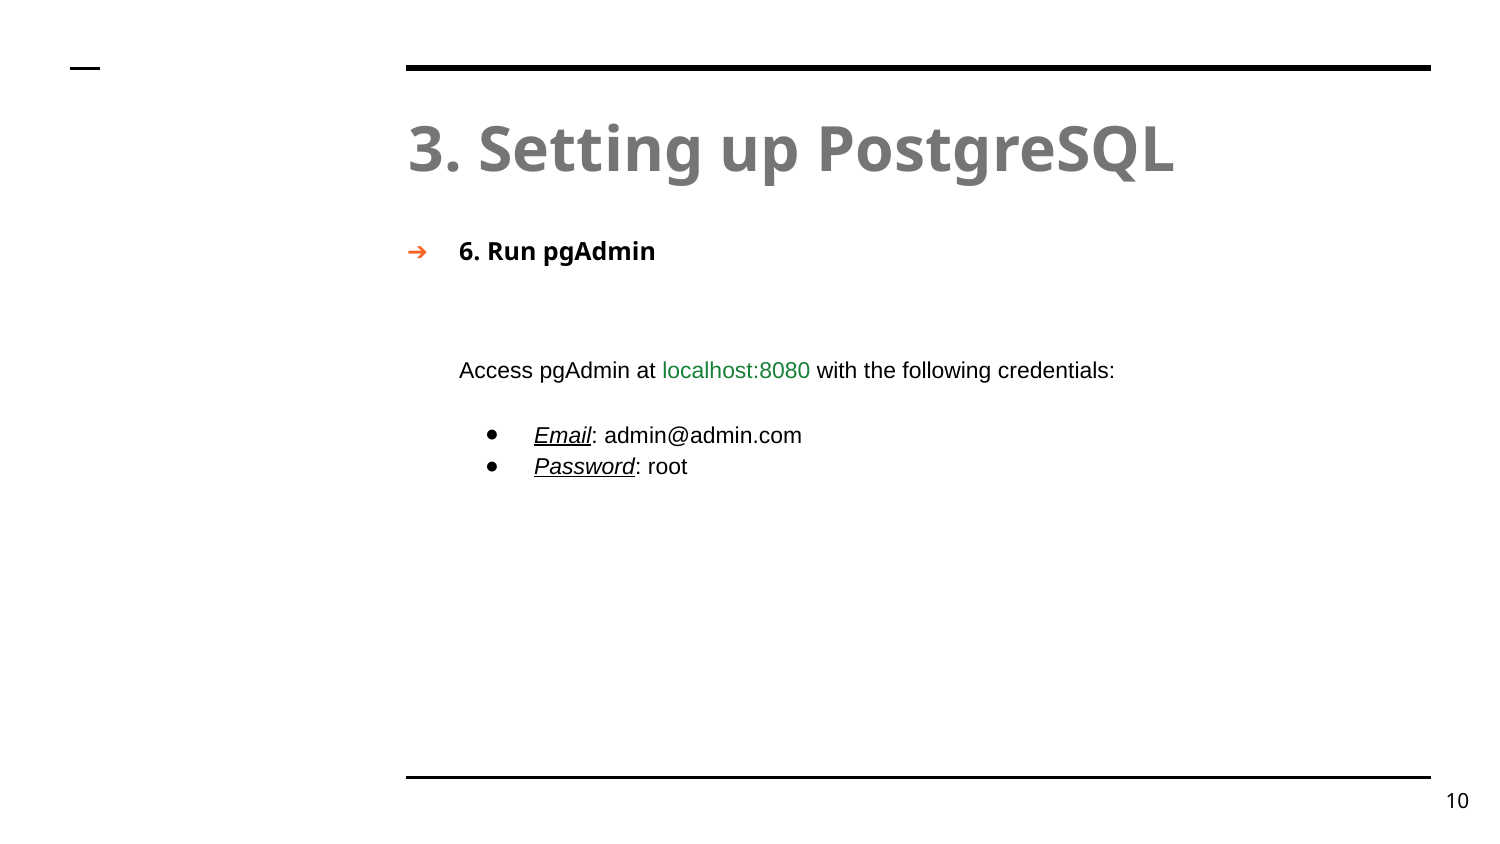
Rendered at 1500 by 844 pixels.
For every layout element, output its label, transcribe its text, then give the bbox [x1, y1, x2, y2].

slide_number ‹#› [1394, 769, 1484, 834]
list 6. Run pgAdmin Access pgAdmin at localhost:8080 with the following credentials: Email: admin@admin.com Password: root [369, 190, 1394, 732]
title 3. Setting up PostgreSQL [393, 94, 1431, 199]
